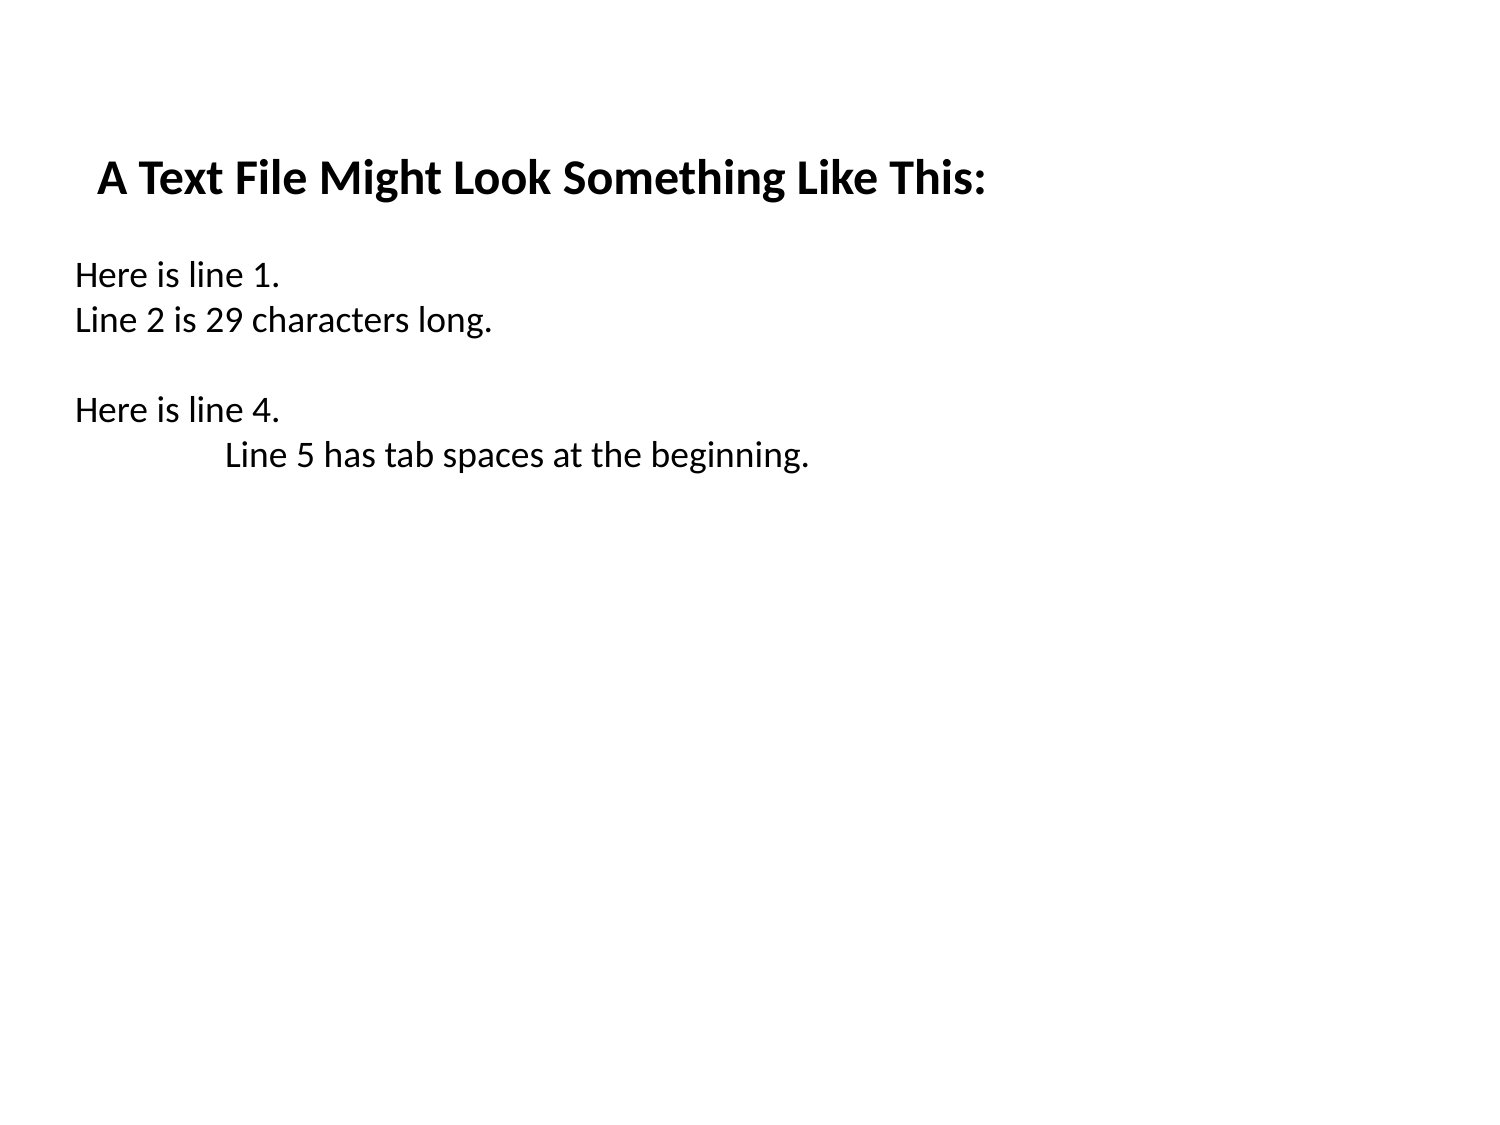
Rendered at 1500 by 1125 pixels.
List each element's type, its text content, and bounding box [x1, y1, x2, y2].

list Here is line 1. Line 2 is 29 characters long. Here is line 4. Line 5 has tab spaces at the beginning. [75, 249, 926, 478]
title A Text File Might Look Something Like This: [97, 144, 1403, 205]
